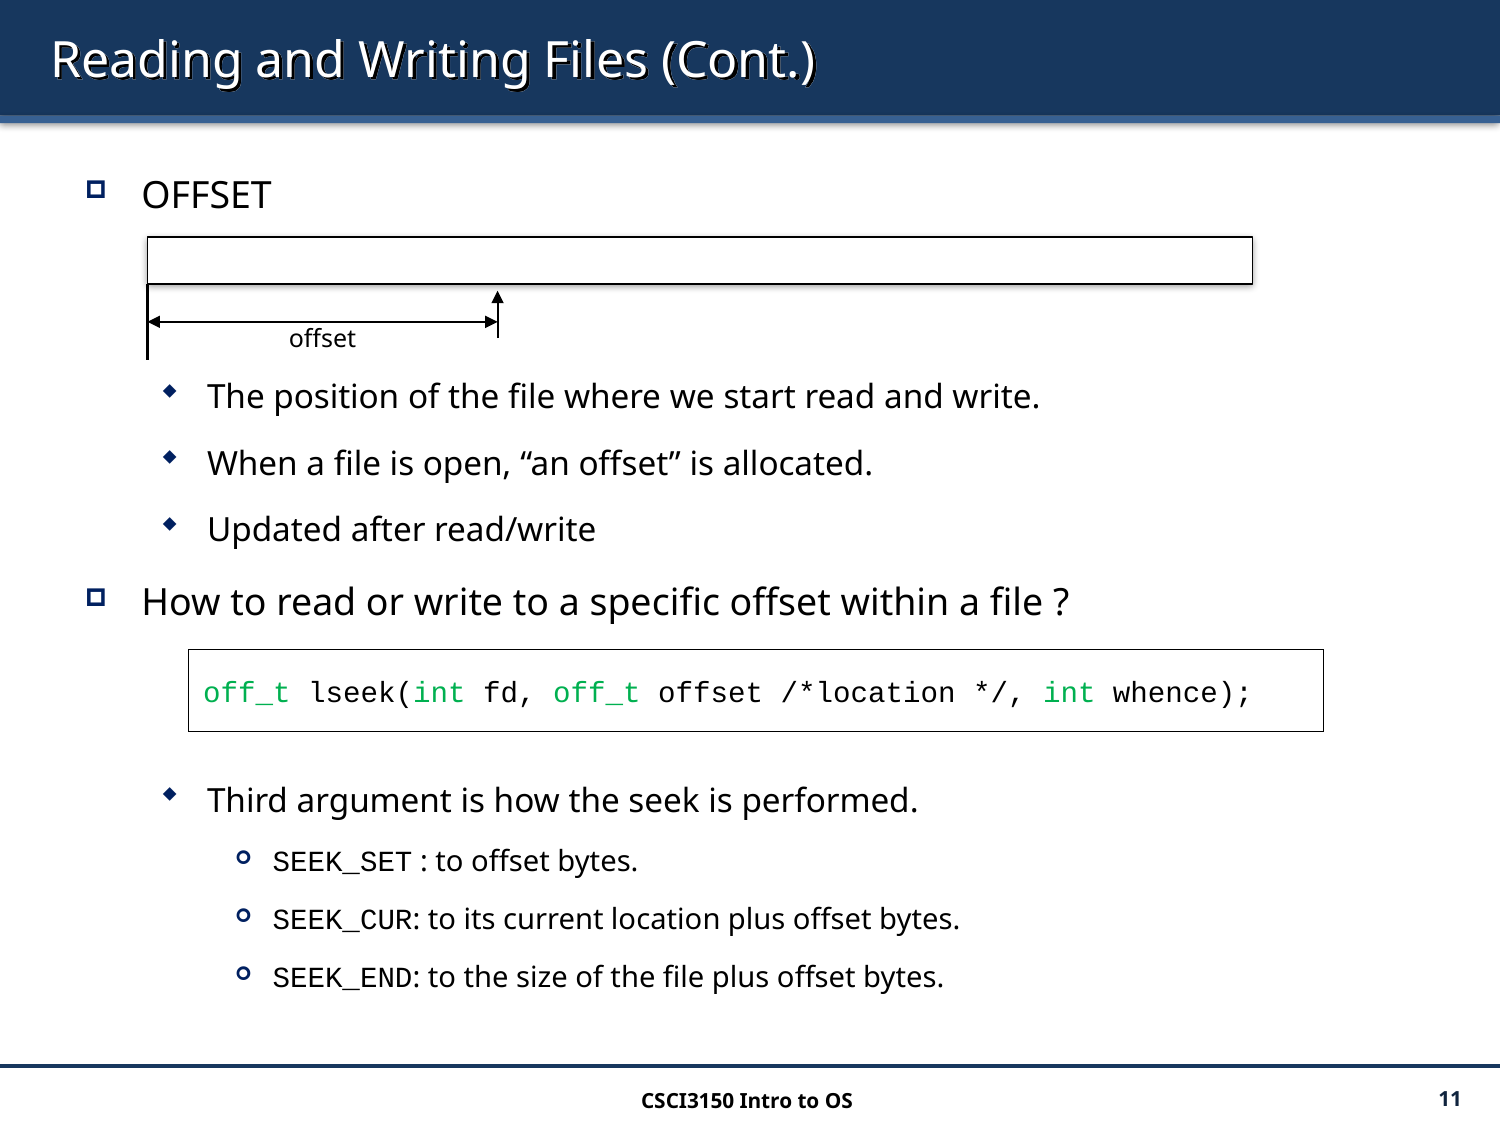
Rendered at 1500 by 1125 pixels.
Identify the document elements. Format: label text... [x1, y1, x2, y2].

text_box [490, 323, 497, 333]
title Reading and Writing Files (Cont.) [34, 8, 1477, 106]
text_box off_t lseek(int fd, off_t offset /*location */, int whence); [188, 649, 1324, 732]
slide_number 11 [1306, 1081, 1483, 1118]
list OFFSET The position of the file where we start read and write. When a file is open, “an offset” is allocated. Updated after read/write How to read or write to a specific offset within a file ? Third argument is how the seek is performed. SEEK_SET : to offset bytes. SEEK_CUR: to its current location plus offset bytes. SEEK_END: to the size of the file plus offset bytes. [70, 140, 1424, 1044]
text_box [144, 234, 1256, 287]
footer CSCI3150 Intro to OS [497, 1079, 997, 1117]
text_box offset [273, 315, 372, 321]
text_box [149, 324, 155, 332]
text_box offset [273, 331, 372, 361]
